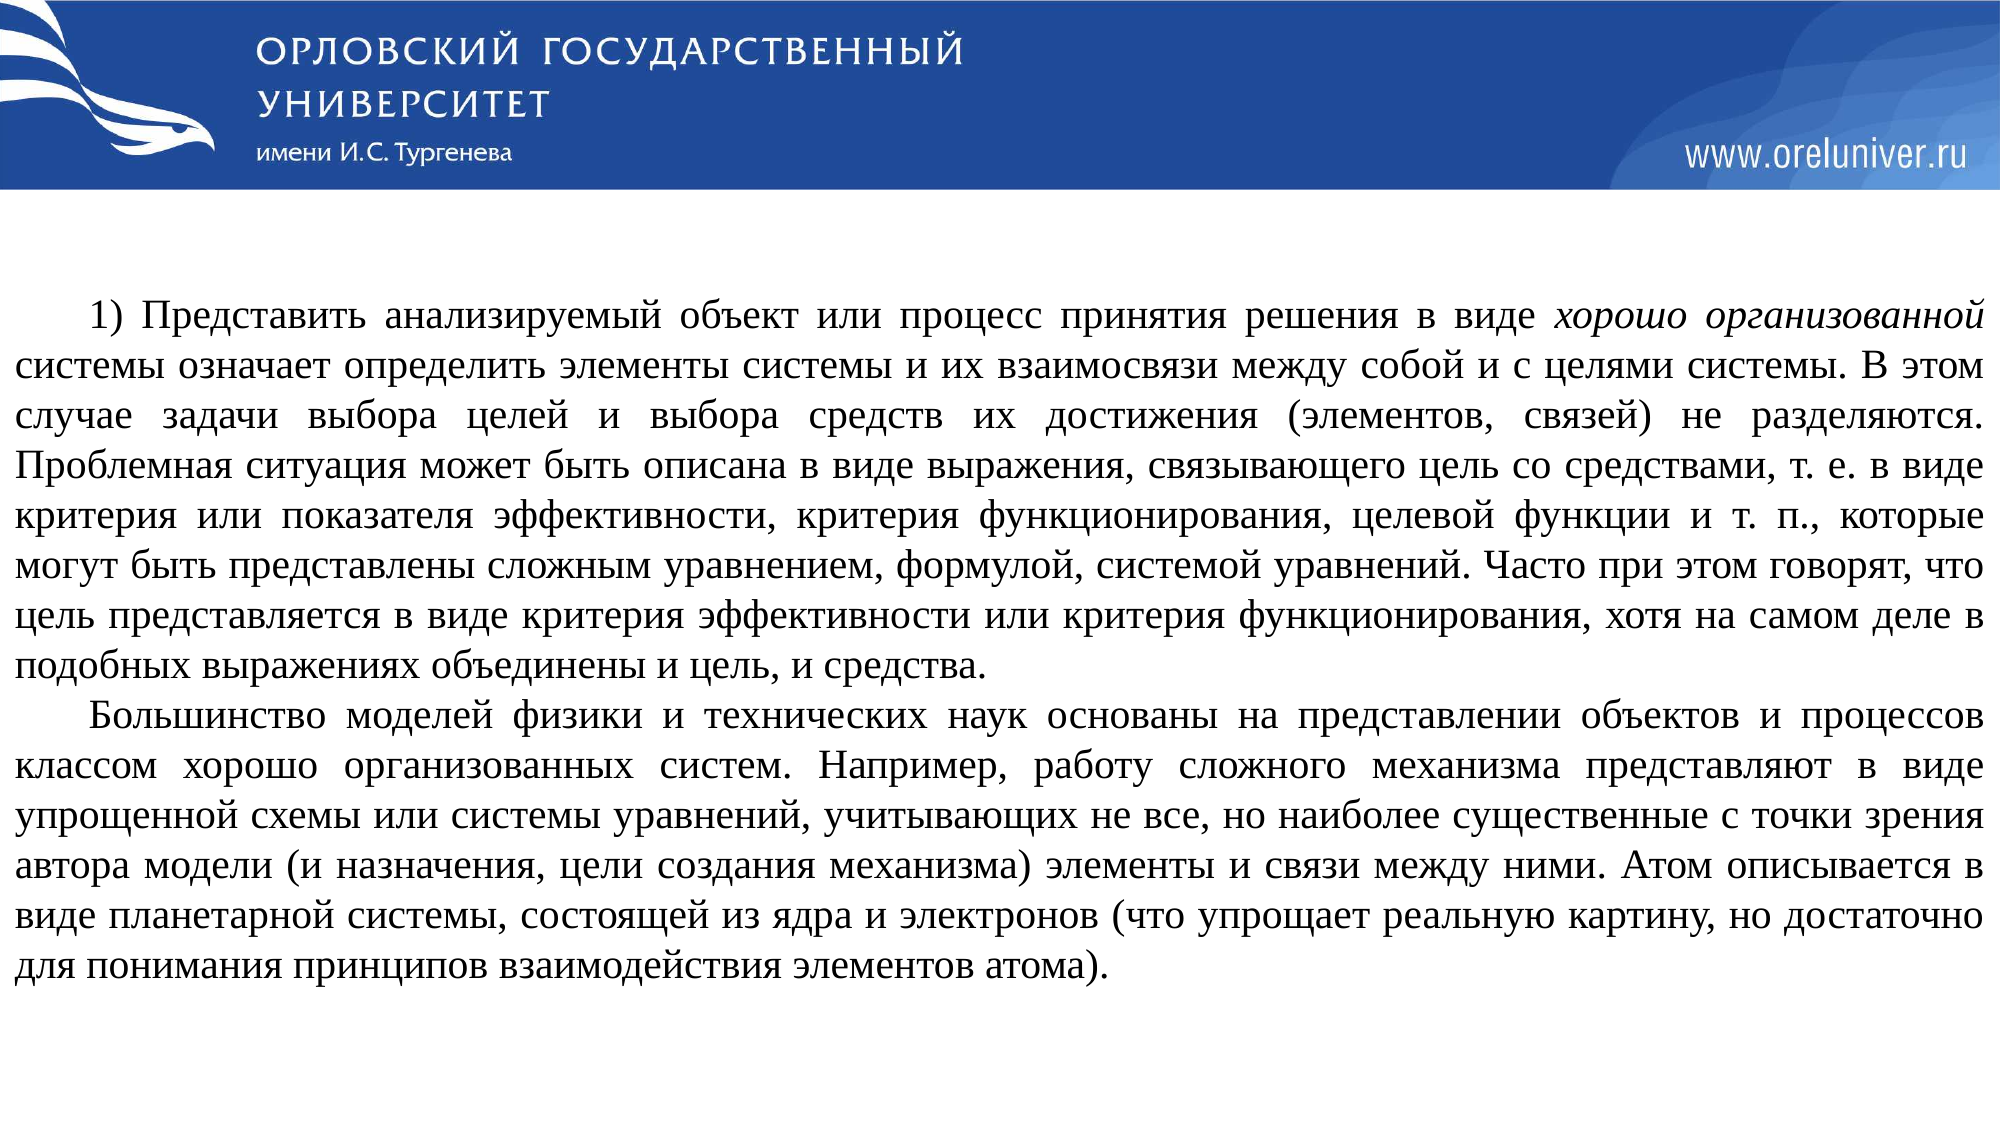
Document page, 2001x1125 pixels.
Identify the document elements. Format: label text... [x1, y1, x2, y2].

text_box 1) Представить анализируемый объект или процесс принятия решения в виде хорошо организованной системы означает определить элементы системы и их взаимосвязи между собой и с целями системы. В этом случае задачи выбора целей и выбора средств их достижения (элементов, связей) не разделяются. Проблемная ситуация может быть описана в виде выражения, связывающего цель со средствами, т. е. в виде критерия или показателя эффективности, критерия функционирования, целевой функции и т. п., которые могут быть представлены сложным уравнением, формулой, системой уравнений. Часто при этом говорят, что цель представляется в виде критерия эффективности или критерия функционирования, хотя на самом деле в подобных выражениях объединены и цель, и средства. Большинство моделей физики и технических наук основаны на представлении объектов и процессов классом хорошо организованных систем. Например, работу сложного механизма представляют в виде упрощенной схемы или системы уравнений, учитывающих не все, но наиболее существенные с точки зрения автора модели (и назначения, цели создания механизма) элементы и связи между ними. Атом описывается в виде планетарной системы, состоящей из ядра и электронов (что упрощает реальную картину, но достаточно для понимания принципов взаимодействия элементов атома). [0, 279, 2000, 995]
picture [0, 0, 2000, 190]
